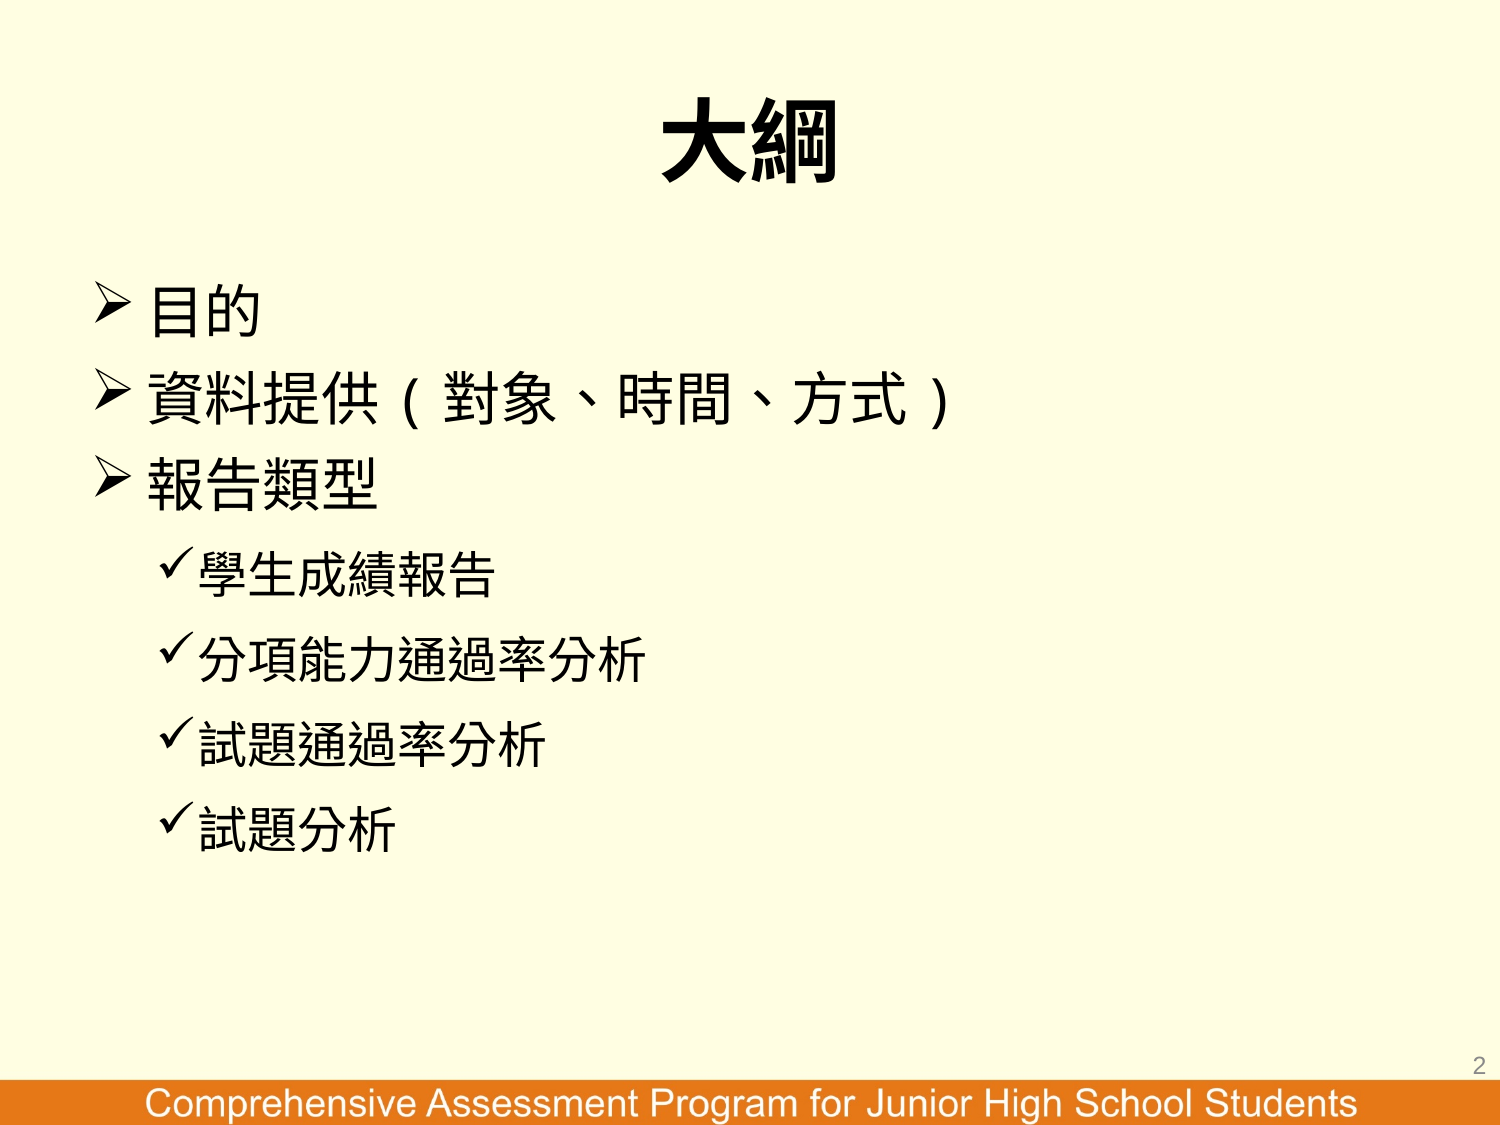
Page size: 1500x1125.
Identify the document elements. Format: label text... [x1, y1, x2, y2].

slide_number 2 [1151, 1034, 1500, 1094]
list 目的 資料提供(對象、時間、方式) 報告類型 學生成績報告 分項能力通過率分析 試題通過率分析 試題分析 [74, 262, 1426, 1048]
picture [0, 0, 1500, 1125]
title 大綱 [74, 44, 1426, 233]
